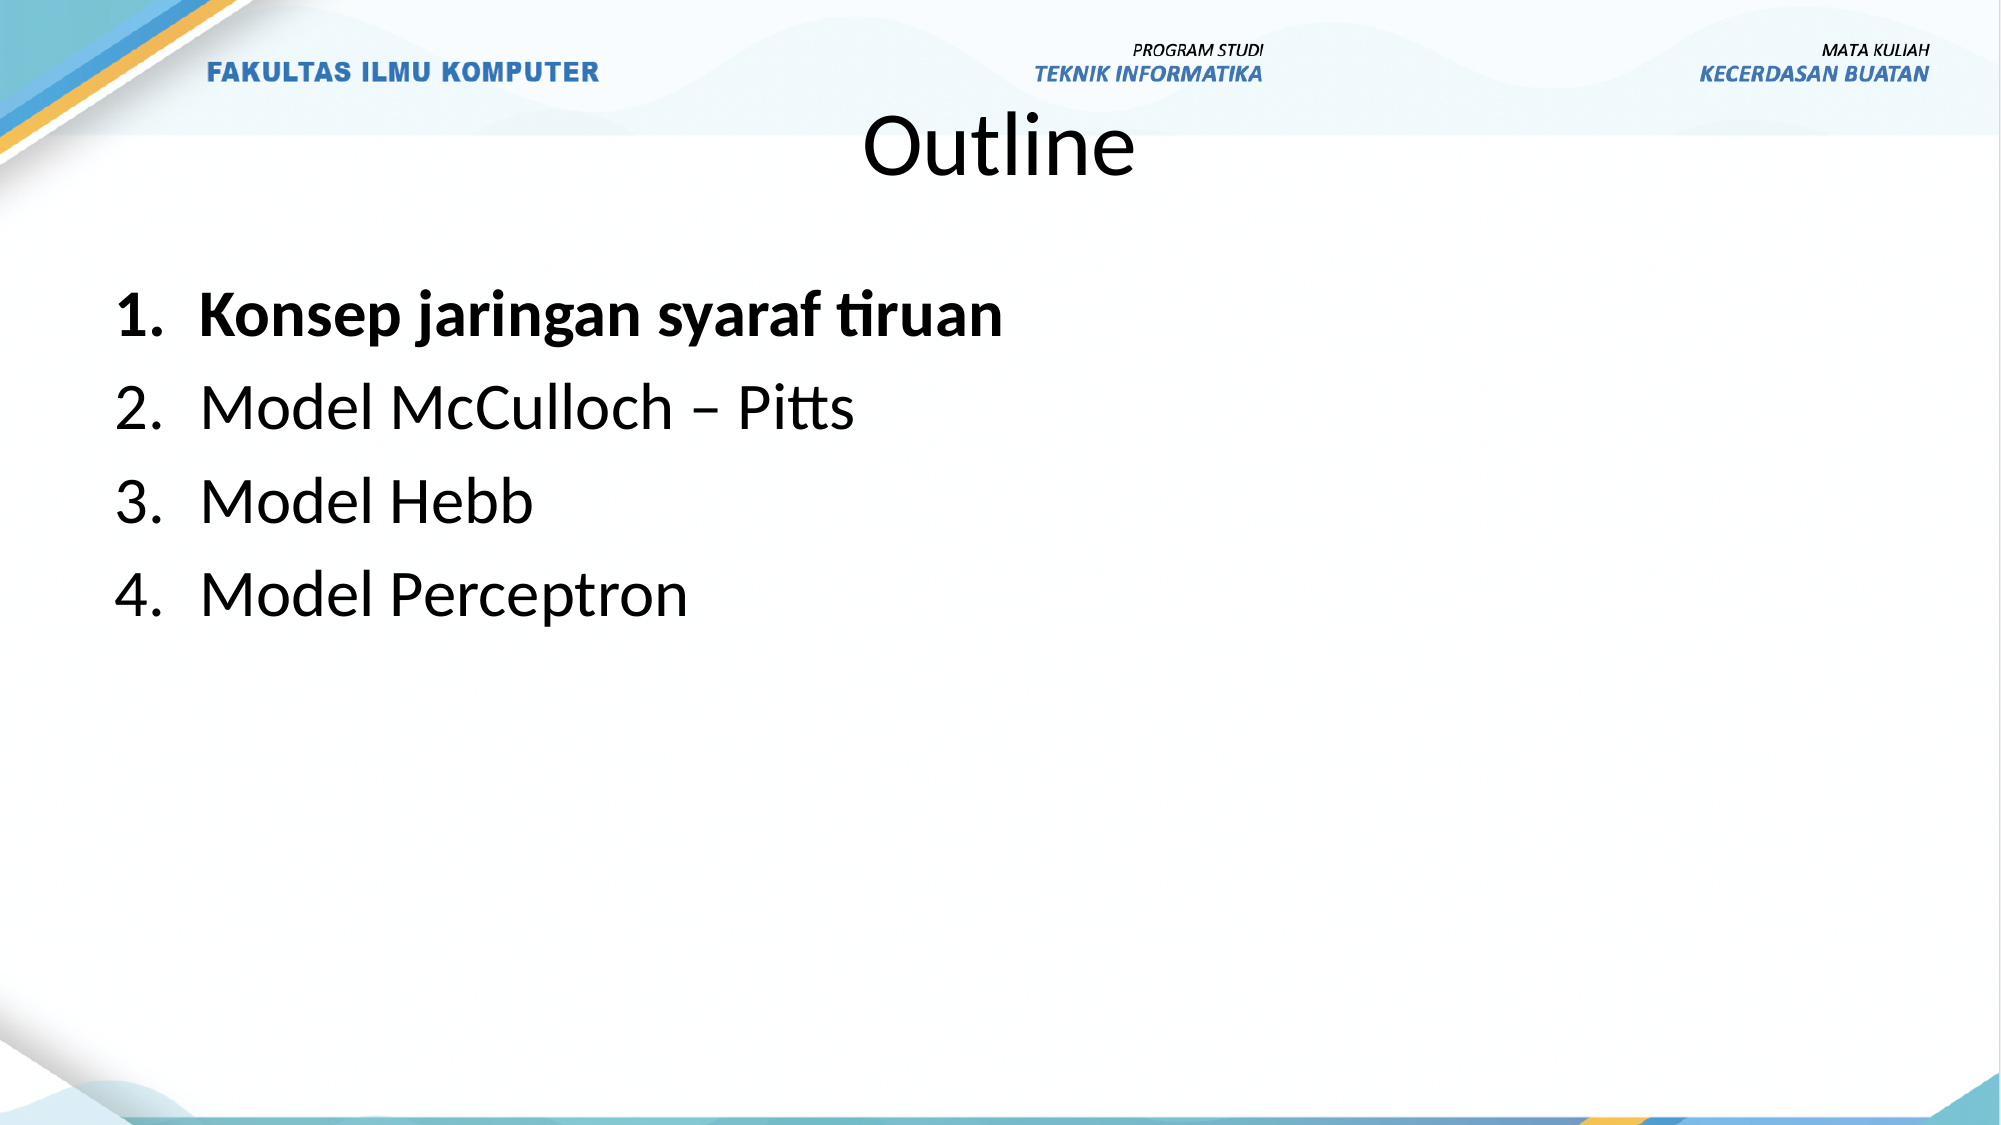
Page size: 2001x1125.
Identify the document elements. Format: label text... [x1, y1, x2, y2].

title Outline [99, 45, 1900, 233]
picture [0, 0, 2001, 1125]
list Konsep jaringan syaraf tiruan Model McCulloch – Pitts Model Hebb Model Perceptron [99, 262, 1900, 1005]
